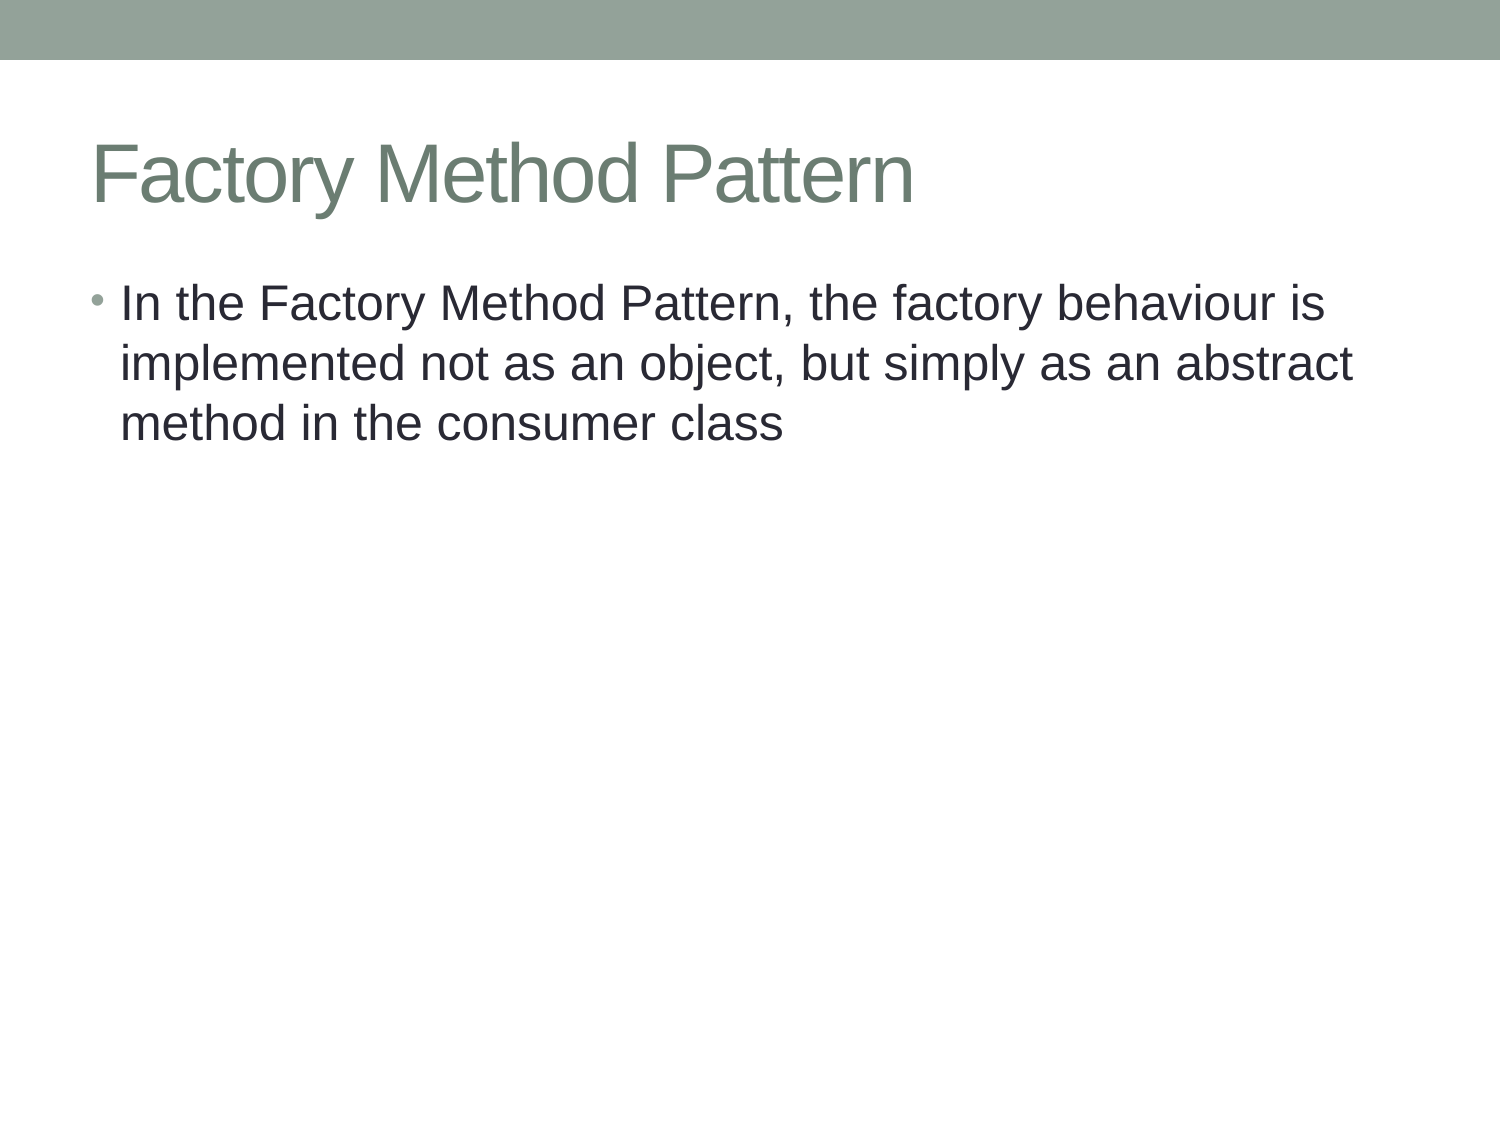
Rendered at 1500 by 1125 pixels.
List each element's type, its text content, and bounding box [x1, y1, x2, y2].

list In the Factory Method Pattern, the factory behaviour is implemented not as an object, but simply as an abstract method in the consumer class [75, 262, 1425, 1063]
title Factory Method Pattern [75, 87, 1425, 250]
